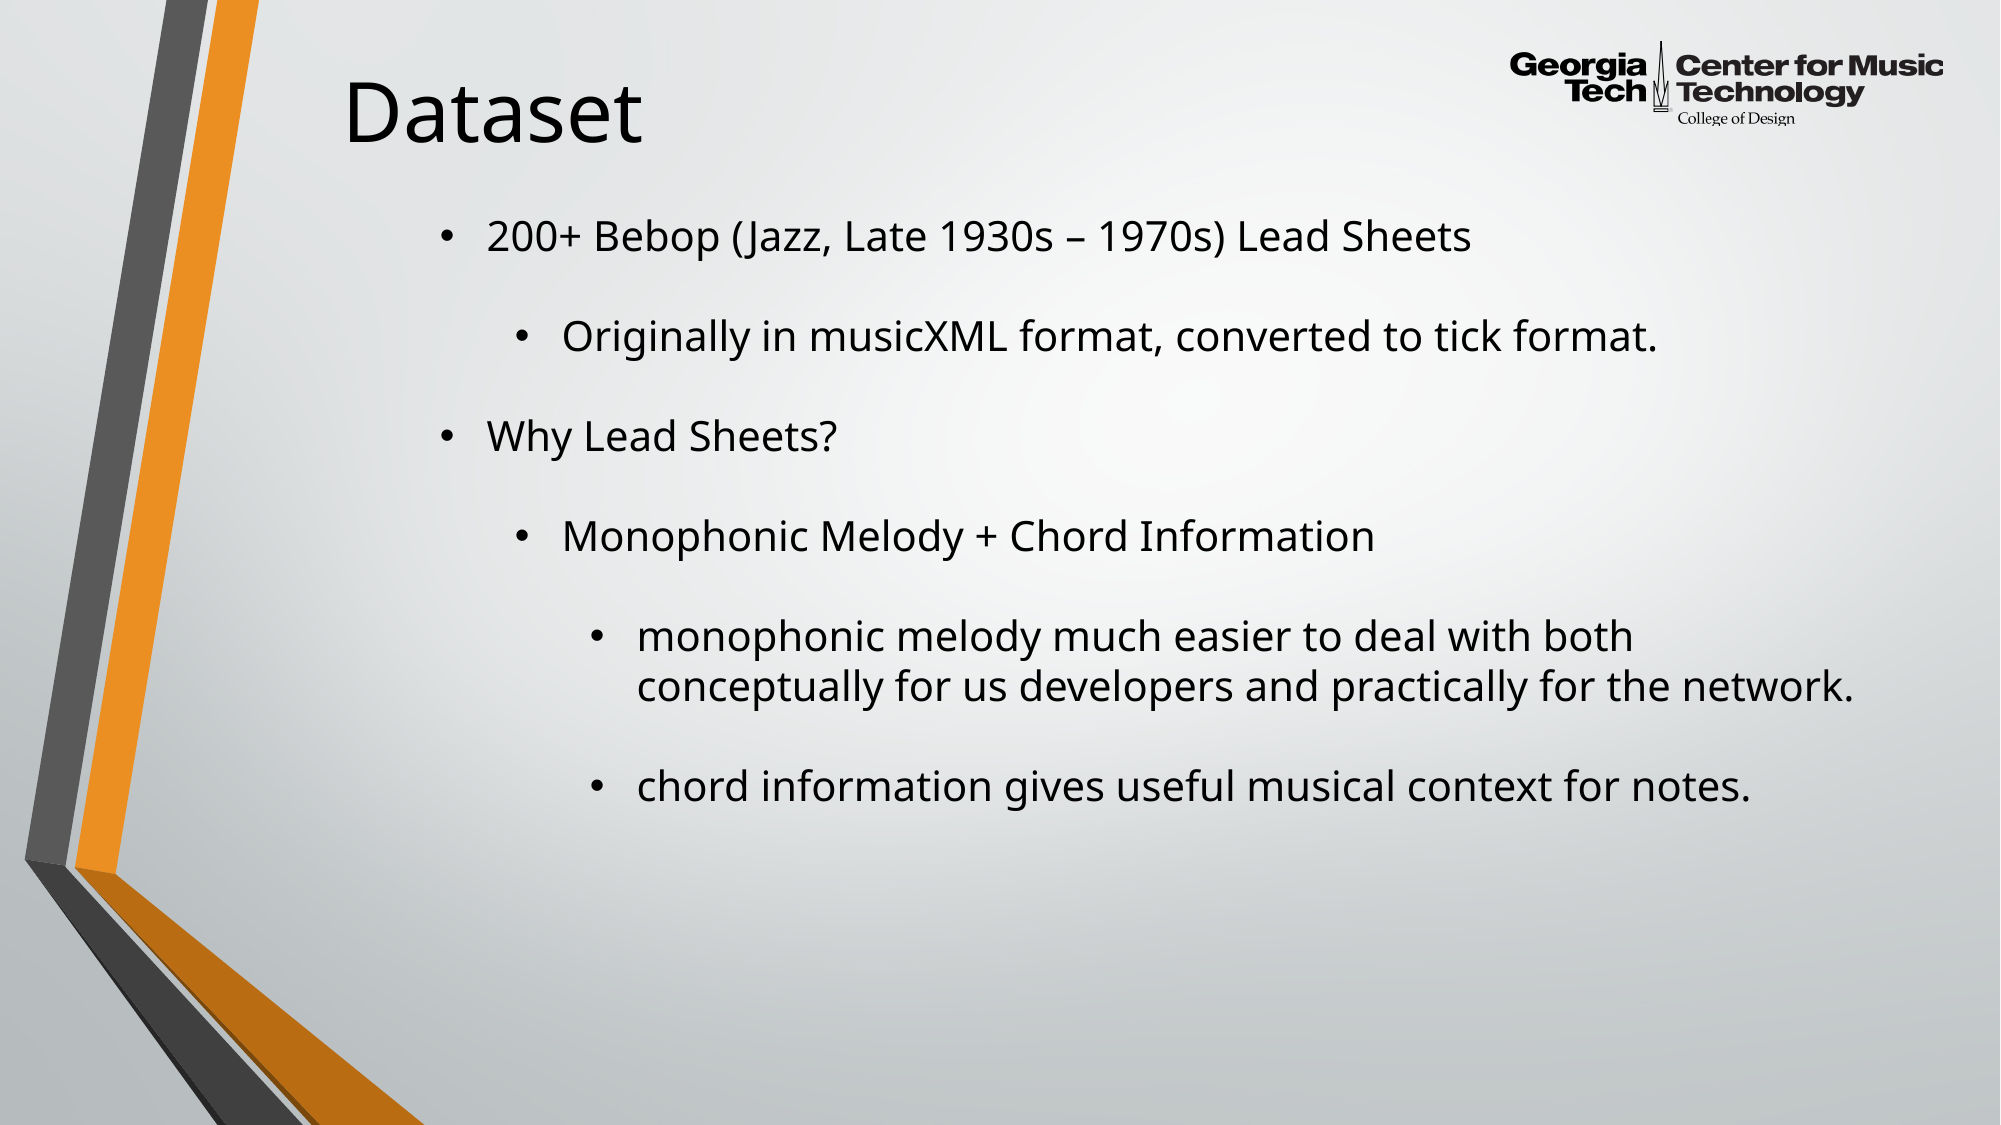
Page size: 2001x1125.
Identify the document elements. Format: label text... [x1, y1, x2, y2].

title Dataset [327, 46, 1922, 171]
picture [1510, 41, 1944, 126]
text_box 200+ Bebop (Jazz, Late 1930s – 1970s) Lead Sheets Originally in musicXML format, converted to tick format. Why Lead Sheets? Monophonic Melody + Chord Information monophonic melody much easier to deal with both conceptually for us developers and practically for the network. chord information gives useful musical context for notes. [350, 202, 1898, 968]
